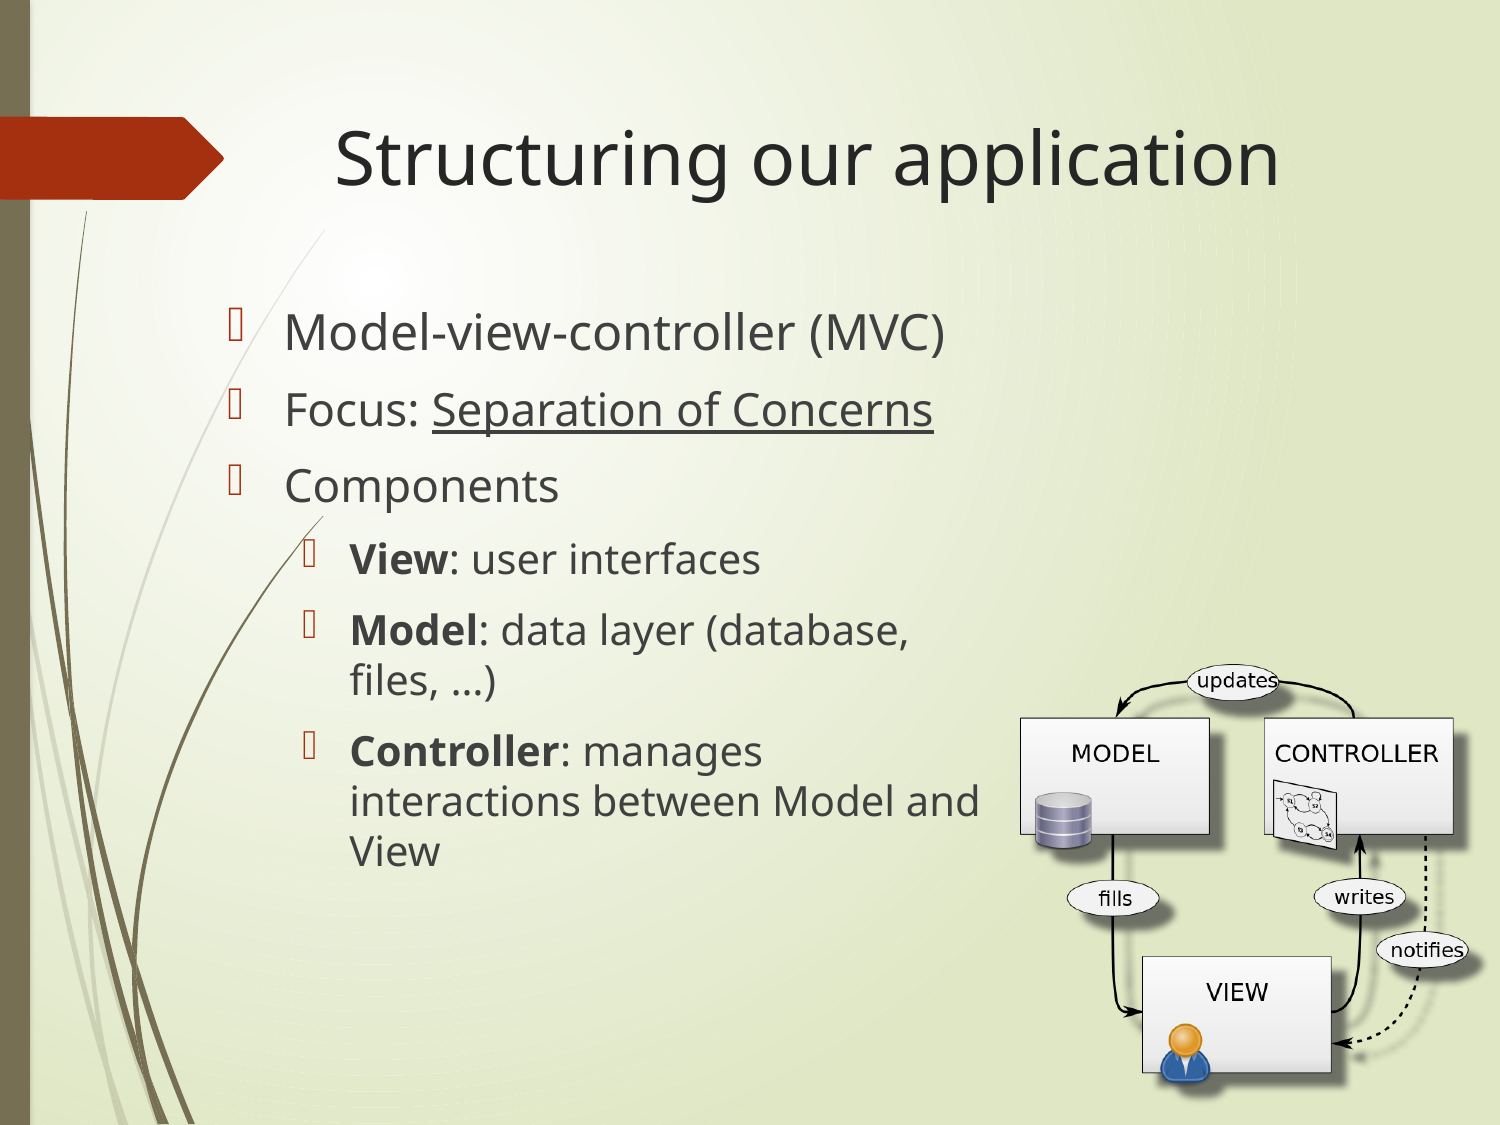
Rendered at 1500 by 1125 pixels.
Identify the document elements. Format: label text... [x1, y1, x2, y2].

list Model-view-controller (MVC) Focus: Separation of Concerns Components View: user interfaces Model: data layer (database, files, …) Controller: manages interactions between Model and View [212, 292, 1000, 1093]
picture [1012, 655, 1476, 1097]
title Structuring our application [319, 102, 1400, 313]
